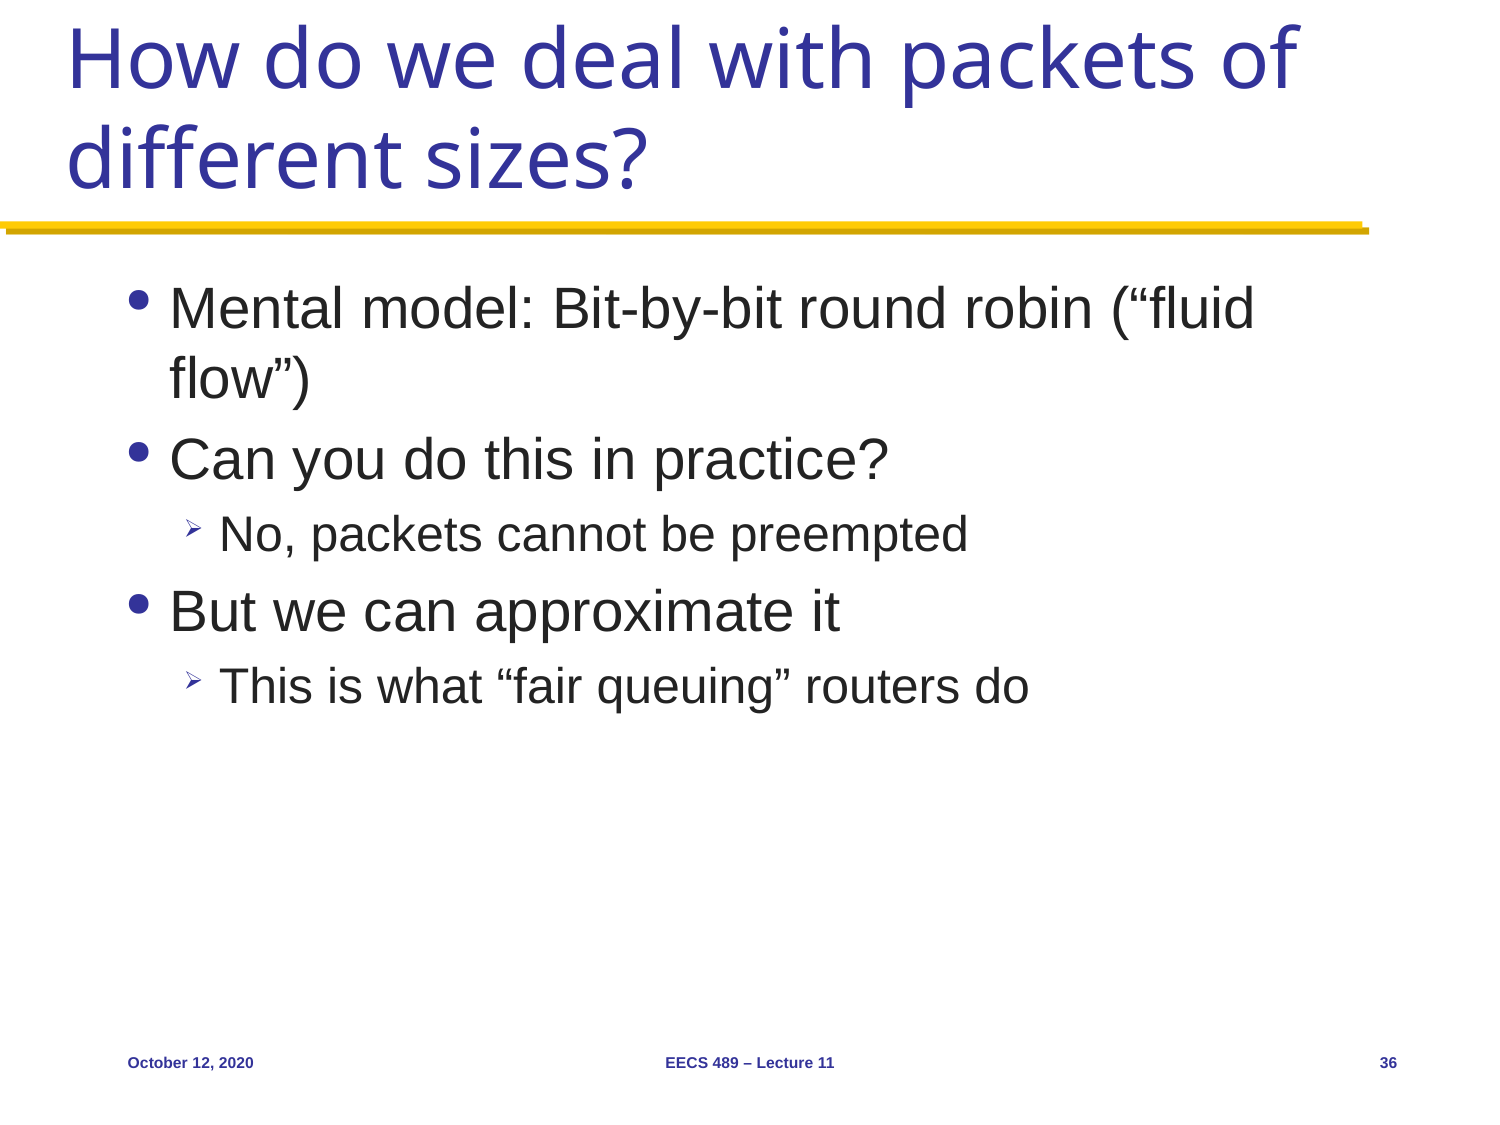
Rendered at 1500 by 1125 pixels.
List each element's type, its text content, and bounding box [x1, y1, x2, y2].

slide_number 36 [1312, 1024, 1413, 1101]
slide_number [112, 1024, 426, 1101]
title How do we deal with packets of different sizes? [49, 24, 1451, 213]
list Mental model: Bit-by-bit round robin (“fluid flow”) Can you do this in practice? No, packets cannot be preempted But we can approximate it This is what “fair queuing” routers do [112, 262, 1413, 988]
footer EECS 489 – Lecture 11 [512, 1024, 988, 1101]
